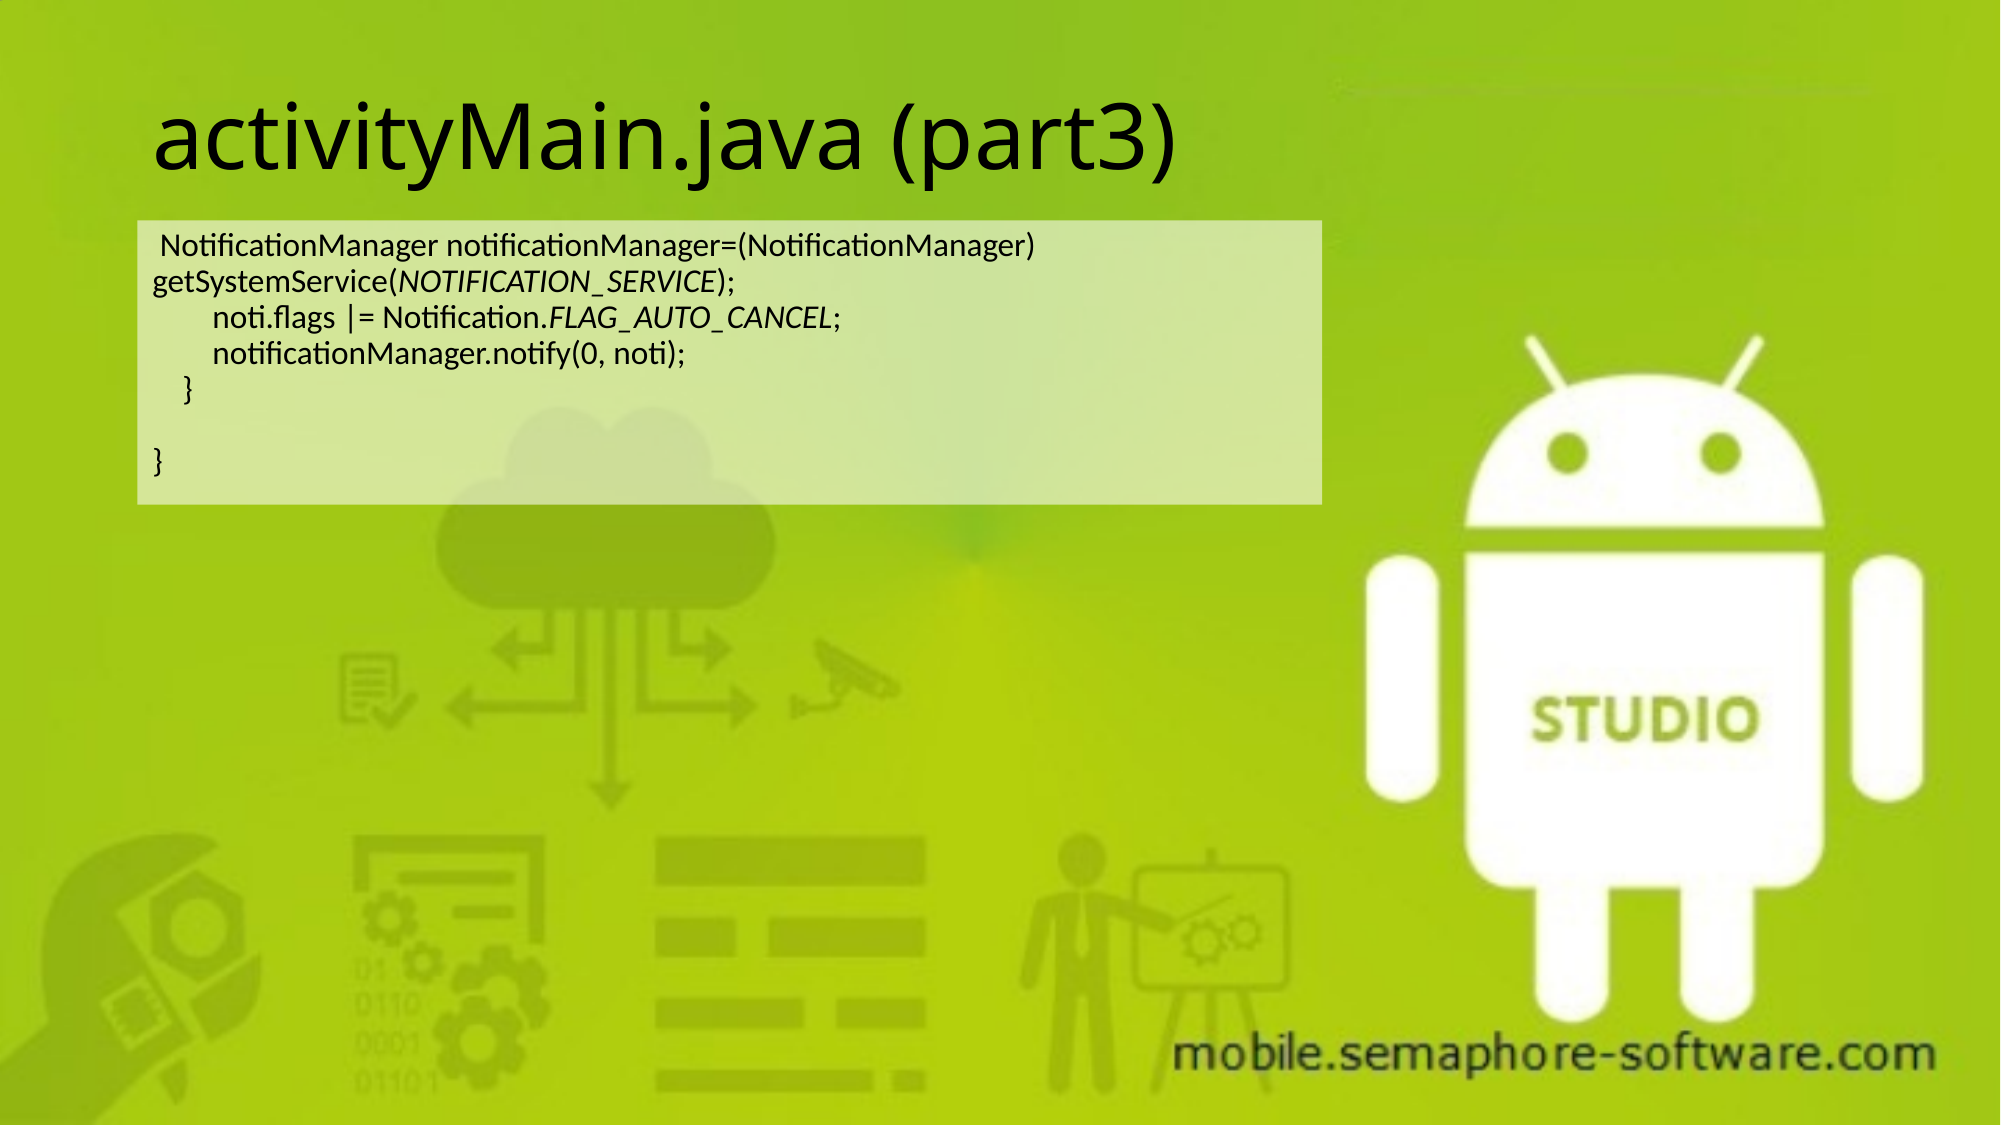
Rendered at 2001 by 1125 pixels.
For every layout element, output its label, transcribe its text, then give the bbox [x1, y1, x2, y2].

picture [0, 0, 2001, 1125]
list NotificationManager notificationManager=(NotificationManager) getSystemService(NOTIFICATION_SERVICE); noti.flags |= Notification.FLAG_AUTO_CANCEL; notificationManager.notify(0, noti); } } [137, 220, 1323, 505]
title activityMain.java (part3) [137, 59, 1863, 221]
